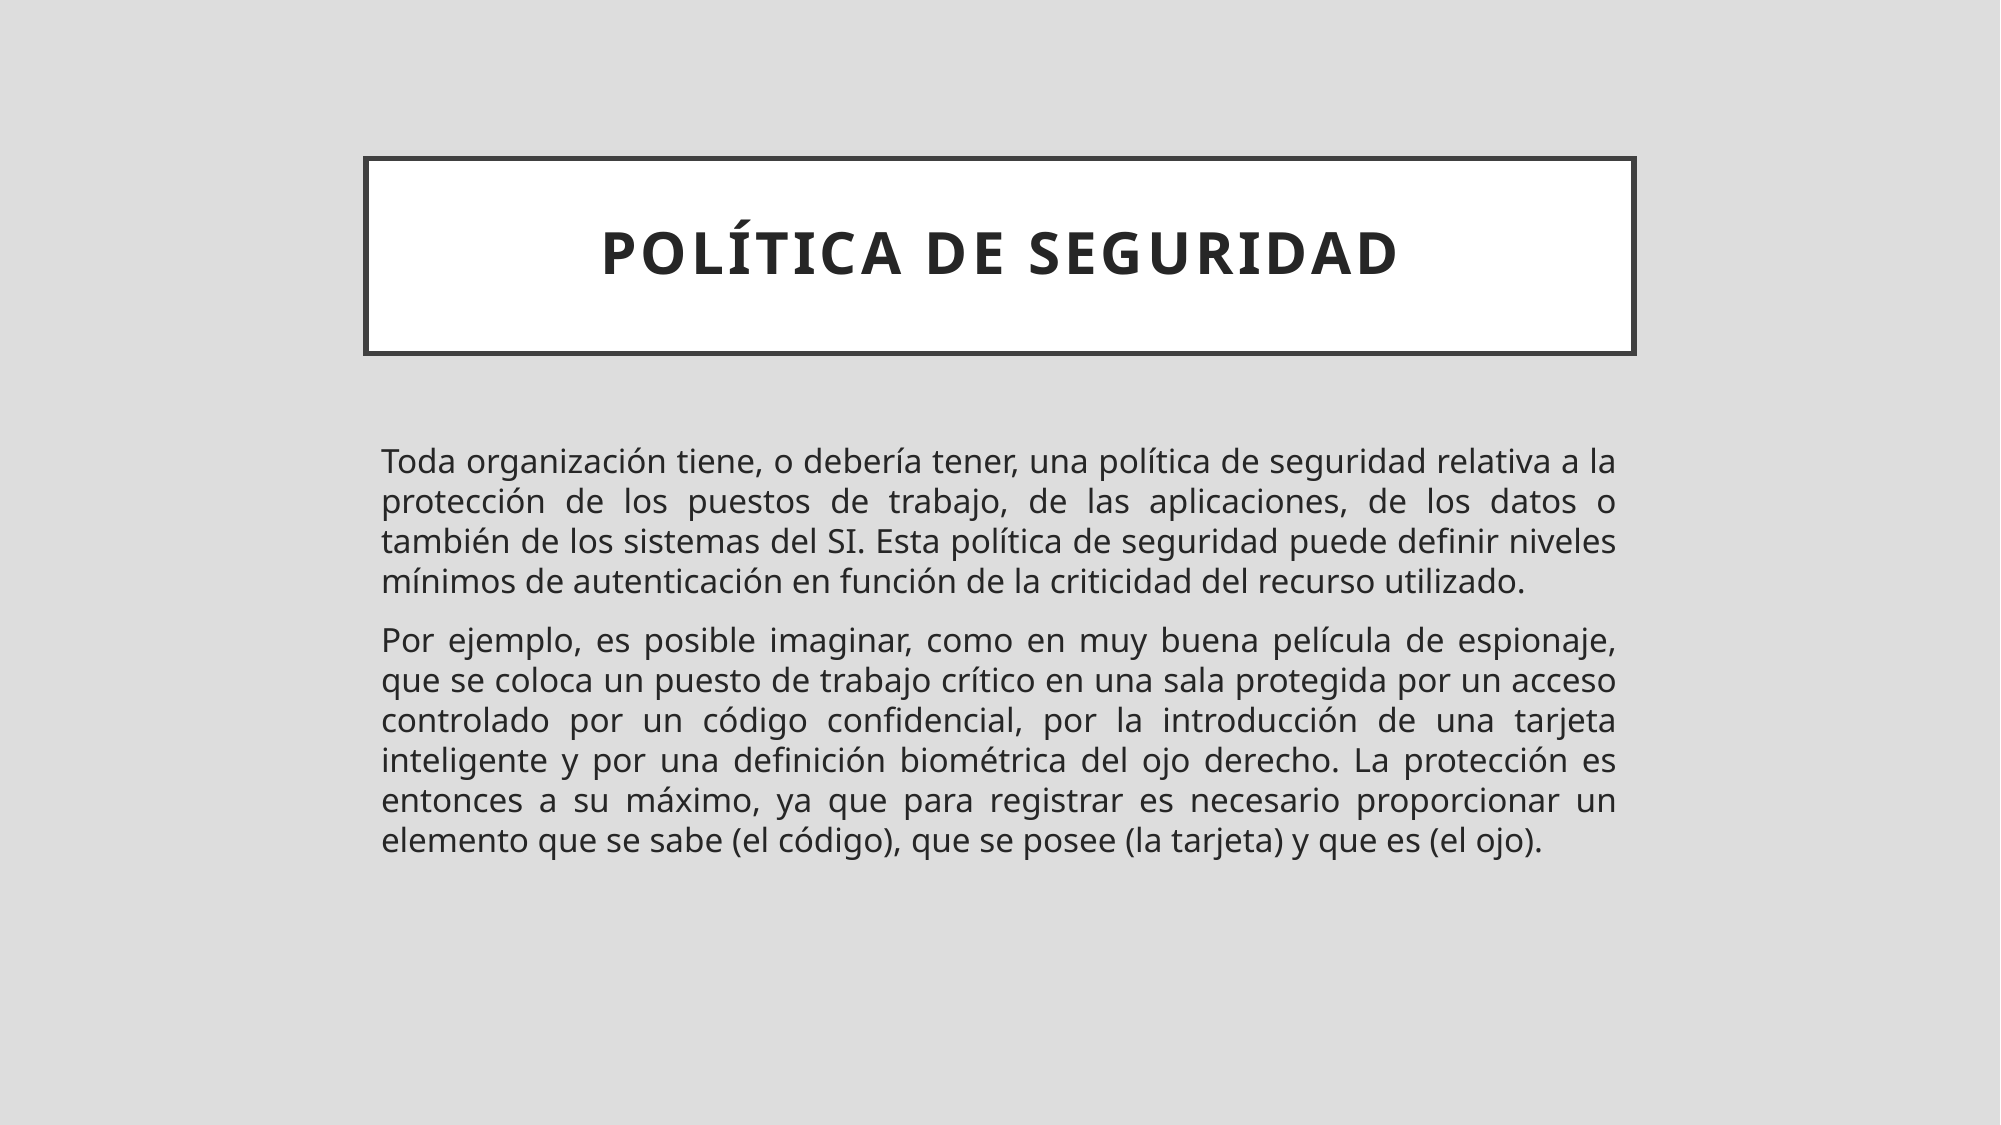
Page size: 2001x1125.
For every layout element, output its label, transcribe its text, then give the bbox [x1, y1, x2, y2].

list Toda organización tiene, o debería tener, una política de seguridad relativa a la protección de los puestos de trabajo, de las aplicaciones, de los datos o también de los sistemas del SI. Esta política de seguridad puede definir niveles mínimos de autenticación en función de la criticidad del recurso utilizado. Por ejemplo, es posible imaginar, como en muy buena película de espionaje, que se coloca un puesto de trabajo crítico en una sala protegida por un acceso controlado por un código confidencial, por la introducción de una tarjeta inteligente y por una definición biométrica del ojo derecho. La protección es entonces a su máximo, ya que para registrar es necesario proporcionar un elemento que se sabe (el código), que se posee (la tarjeta) y que es (el ojo). [366, 432, 1634, 942]
title Política de seguridad [363, 156, 1637, 356]
